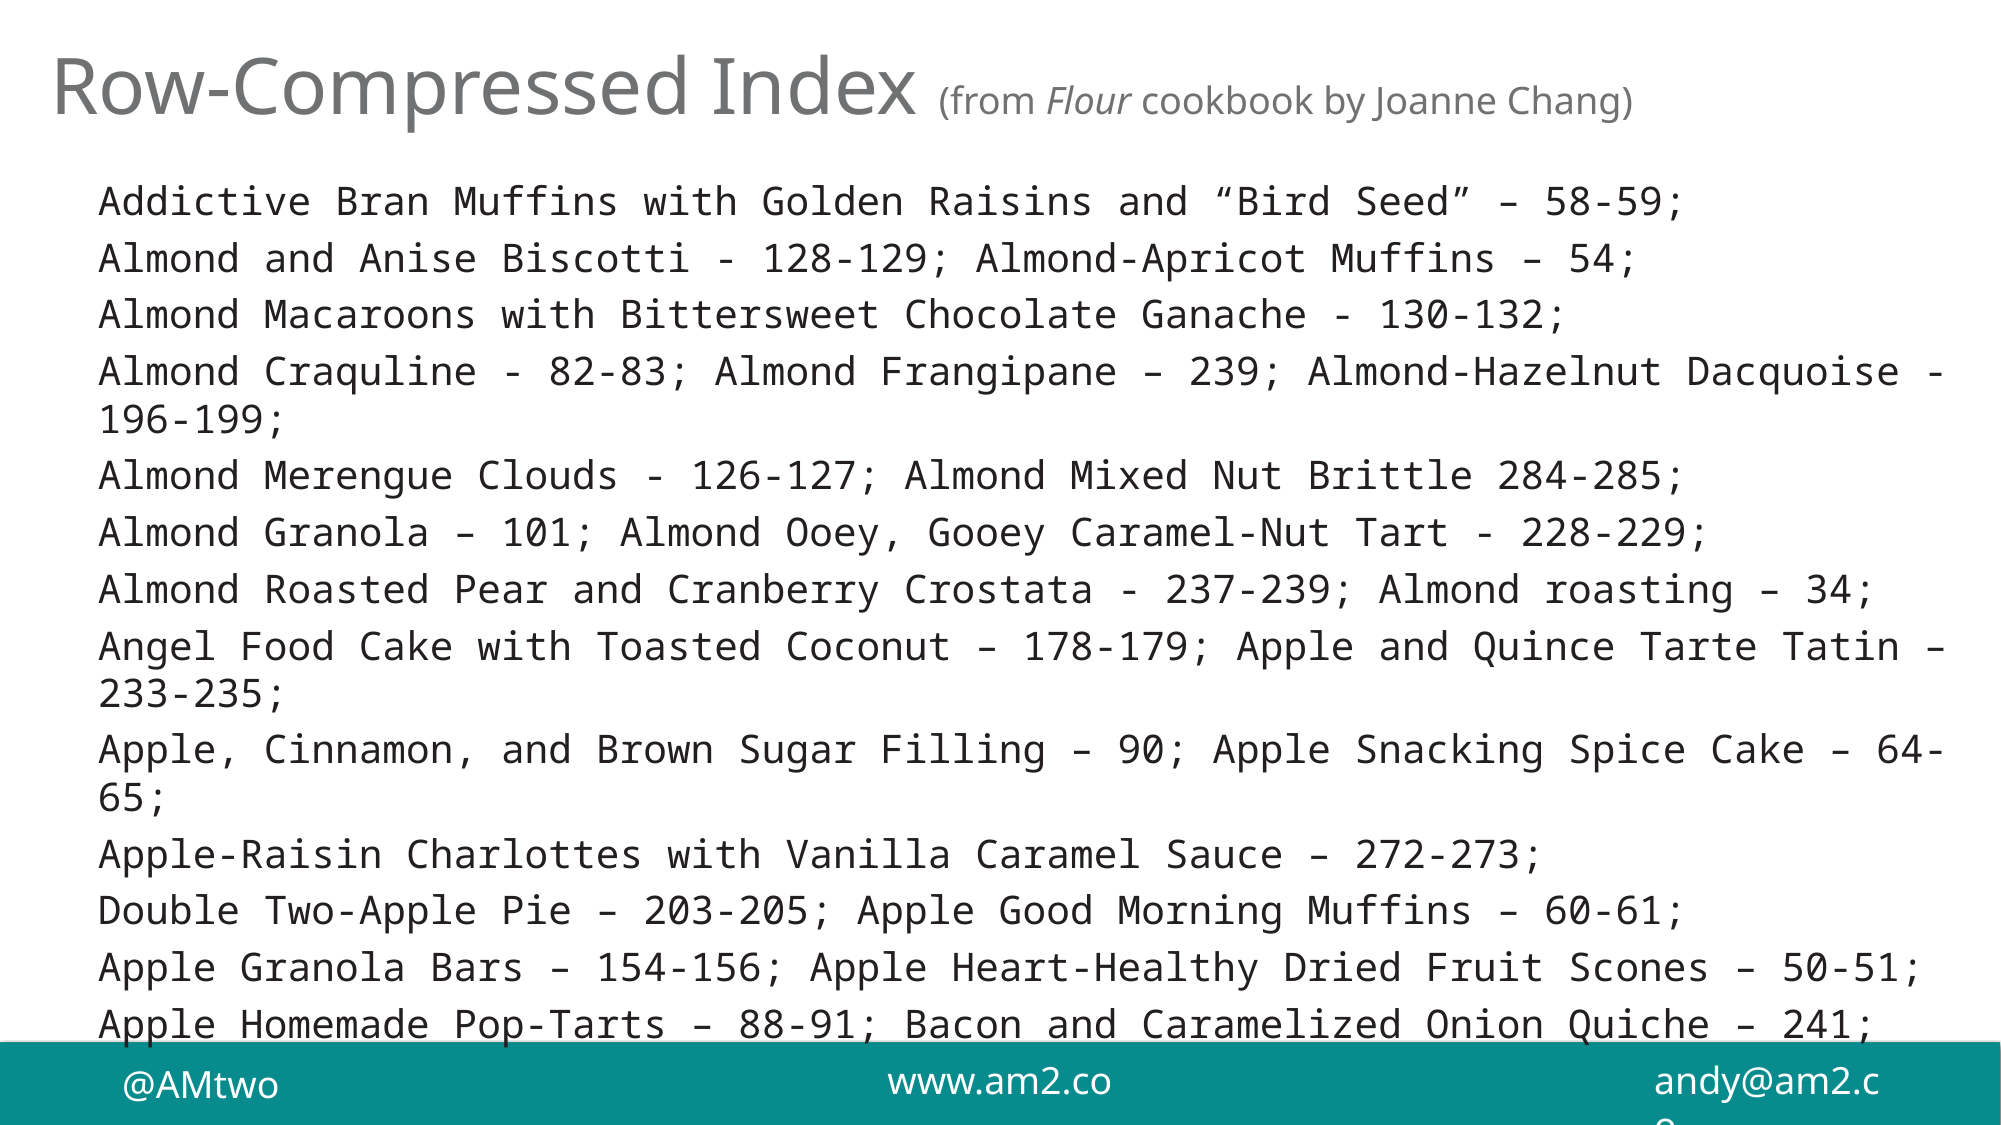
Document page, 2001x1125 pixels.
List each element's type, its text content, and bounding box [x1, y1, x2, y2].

list Addictive Bran Muffins with Golden Raisins and “Bird Seed” – 58-59; Almond and Anise Biscotti - 128-129; Almond-Apricot Muffins – 54; Almond Macaroons with Bittersweet Chocolate Ganache - 130-132; Almond Craquline - 82-83; Almond Frangipane – 239; Almond-Hazelnut Dacquoise - 196-199; Almond Merengue Clouds - 126-127; Almond Mixed Nut Brittle 284-285; Almond Granola – 101; Almond Ooey, Gooey Caramel-Nut Tart - 228-229; Almond Roasted Pear and Cranberry Crostata - 237-239; Almond roasting – 34; Angel Food Cake with Toasted Coconut – 178-179; Apple and Quince Tarte Tatin – 233-235; Apple, Cinnamon, and Brown Sugar Filling – 90; Apple Snacking Spice Cake – 64-65; Apple-Raisin Charlottes with Vanilla Caramel Sauce – 272-273; Double Two-Apple Pie – 203-205; Apple Good Morning Muffins – 60-61; Apple Granola Bars – 154-156; Apple Heart-Healthy Dried Fruit Scones – 50-51; Apple Homemade Pop-Tarts – 88-91; Bacon and Caramelized Onion Quiche – 241; [83, 168, 2000, 1069]
text_box Row-Compressed Index (from Flour cookbook by Joanne Chang) [35, 27, 2000, 138]
